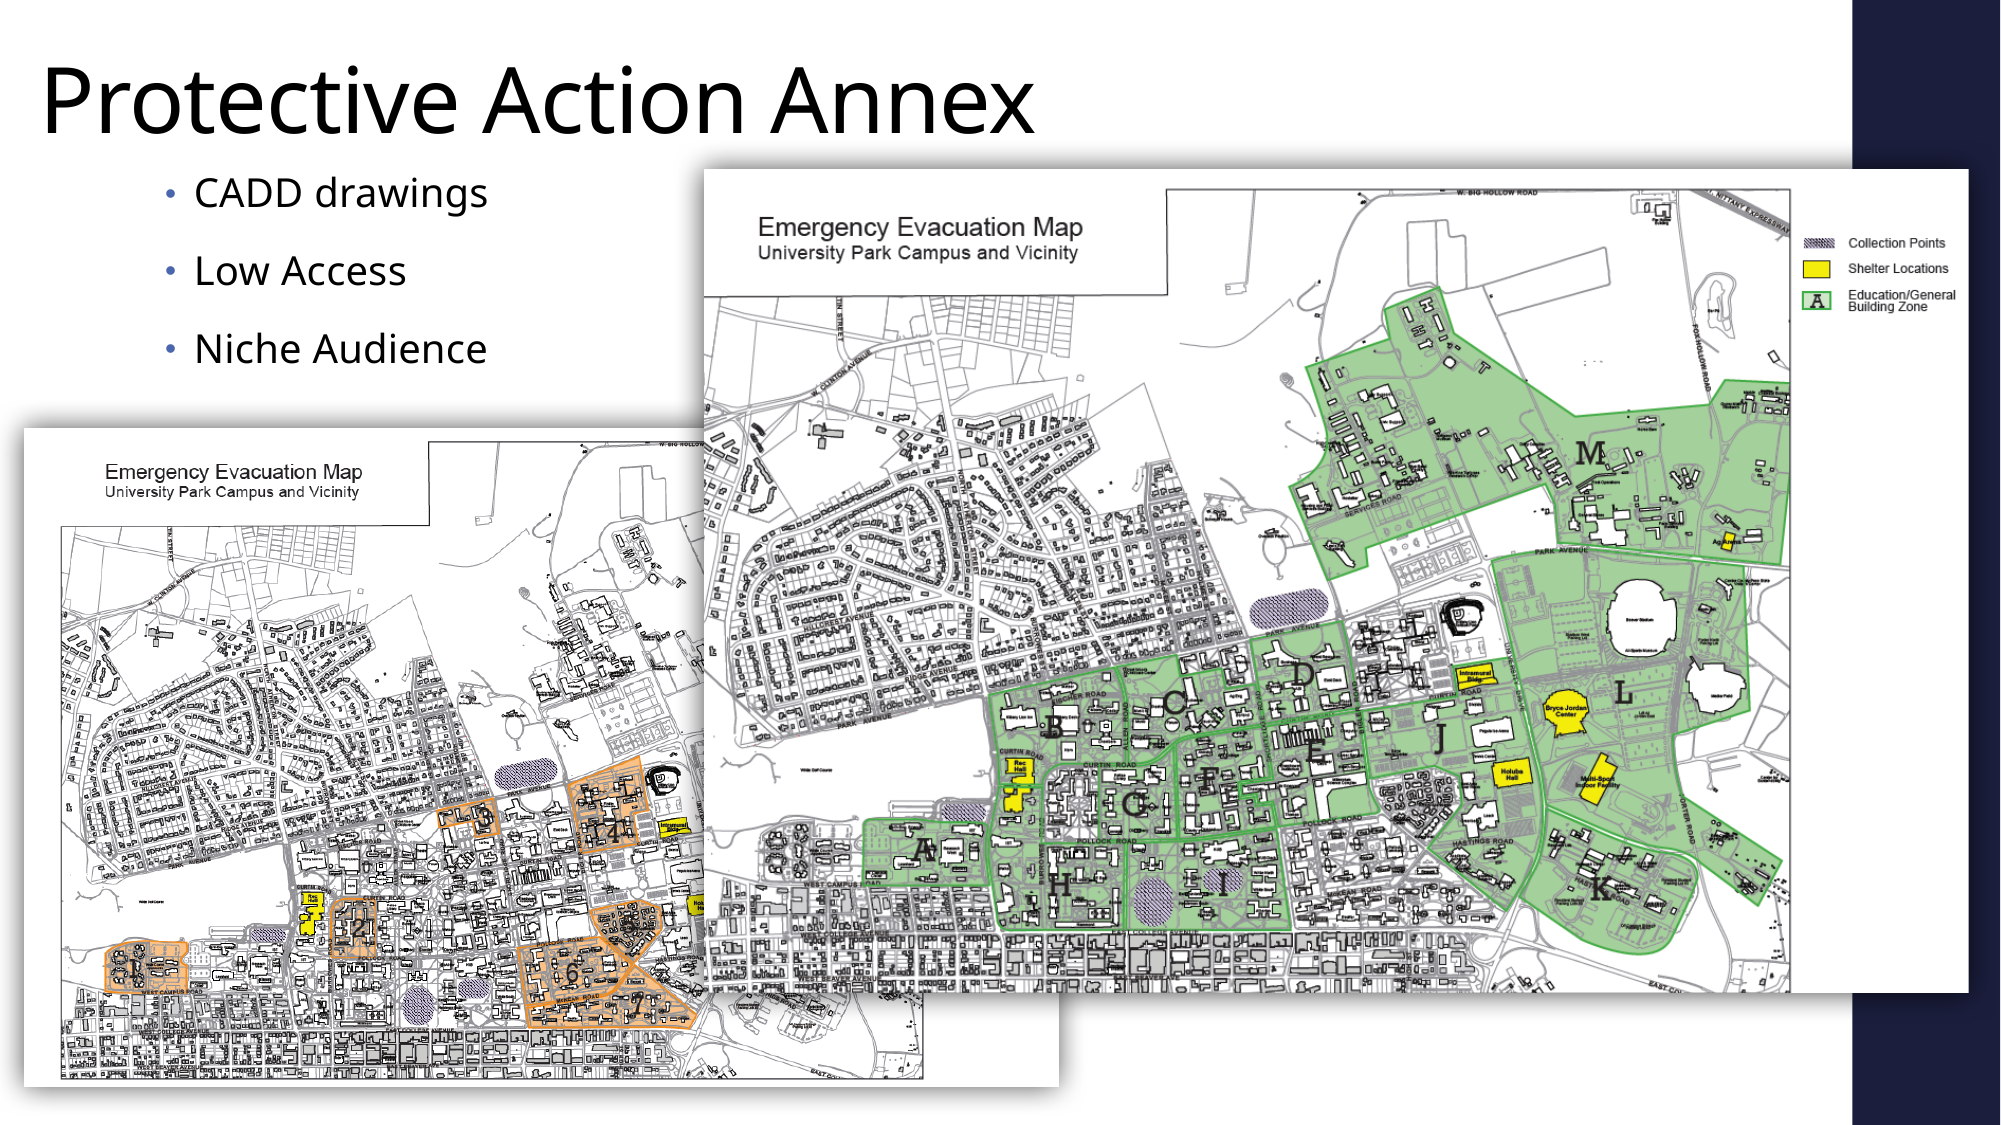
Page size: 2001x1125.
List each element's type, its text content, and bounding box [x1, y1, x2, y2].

title Protective Action Annex [24, 18, 1750, 162]
list CADD drawings Low Access Niche Audience [150, 164, 687, 382]
picture [24, 169, 1969, 1087]
